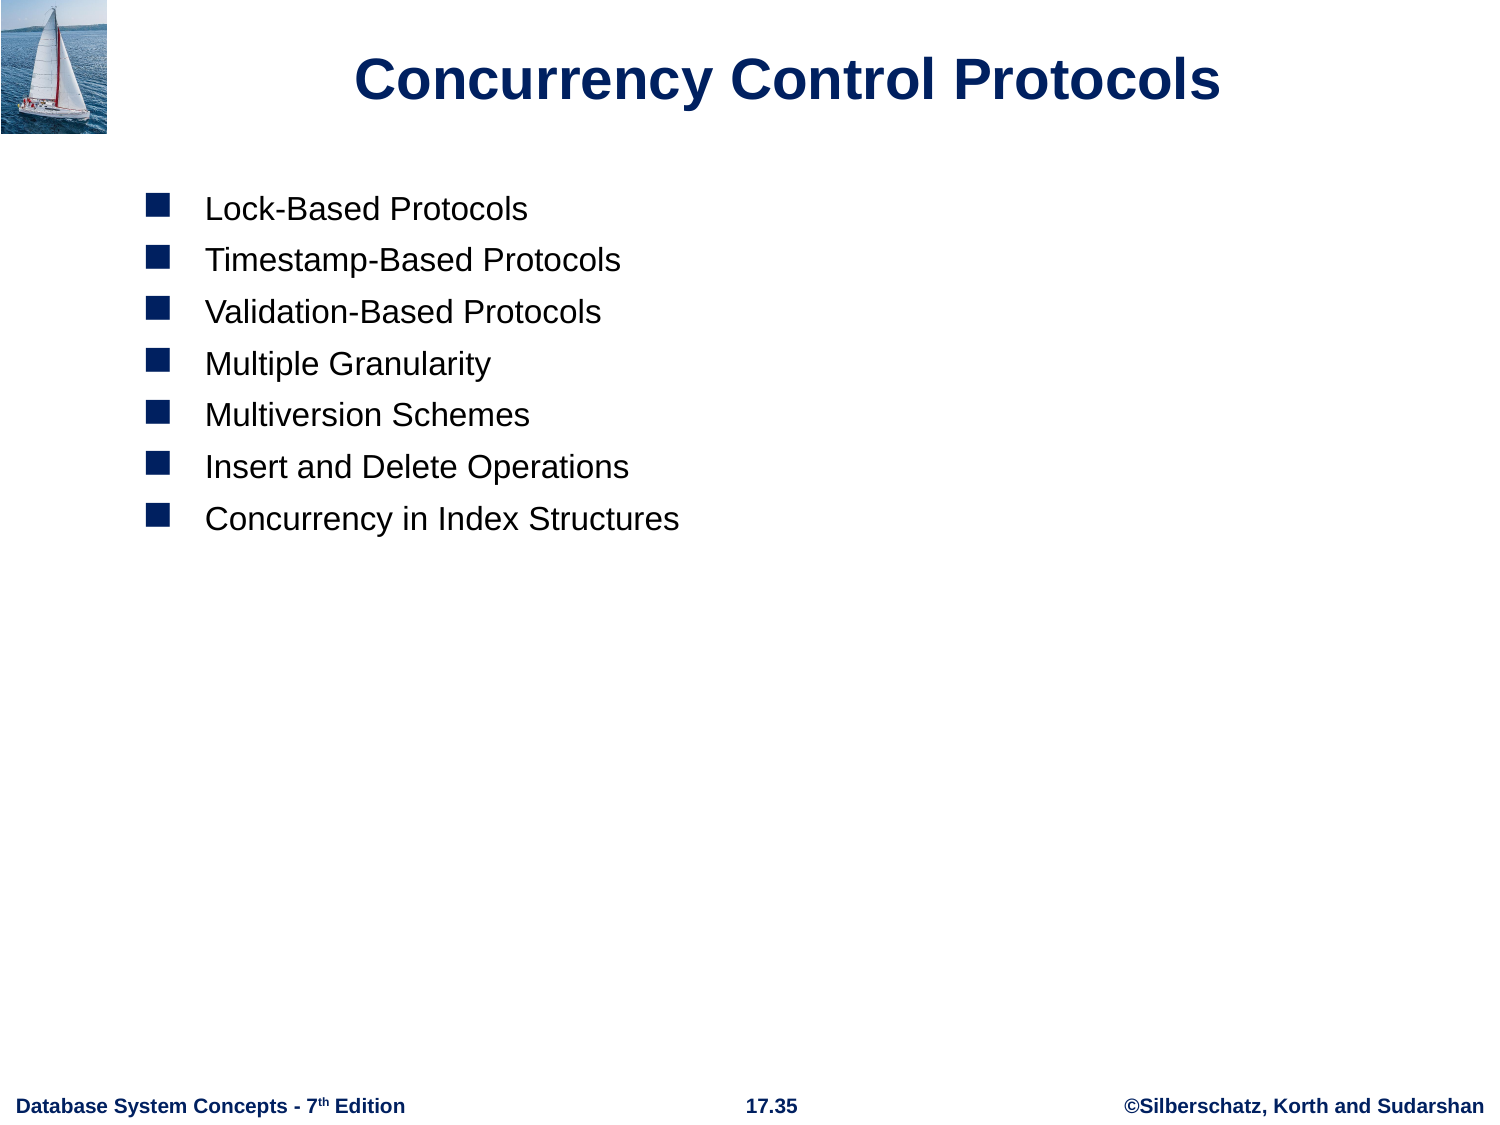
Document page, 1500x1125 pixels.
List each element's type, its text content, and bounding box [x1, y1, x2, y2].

picture [1, 0, 107, 134]
title Concurrency Control Protocols [125, 18, 1452, 120]
list Lock-Based Protocols Timestamp-Based Protocols Validation-Based Protocols Multiple Granularity Multiversion Schemes Insert and Delete Operations Concurrency in Index Structures [133, 179, 1391, 984]
